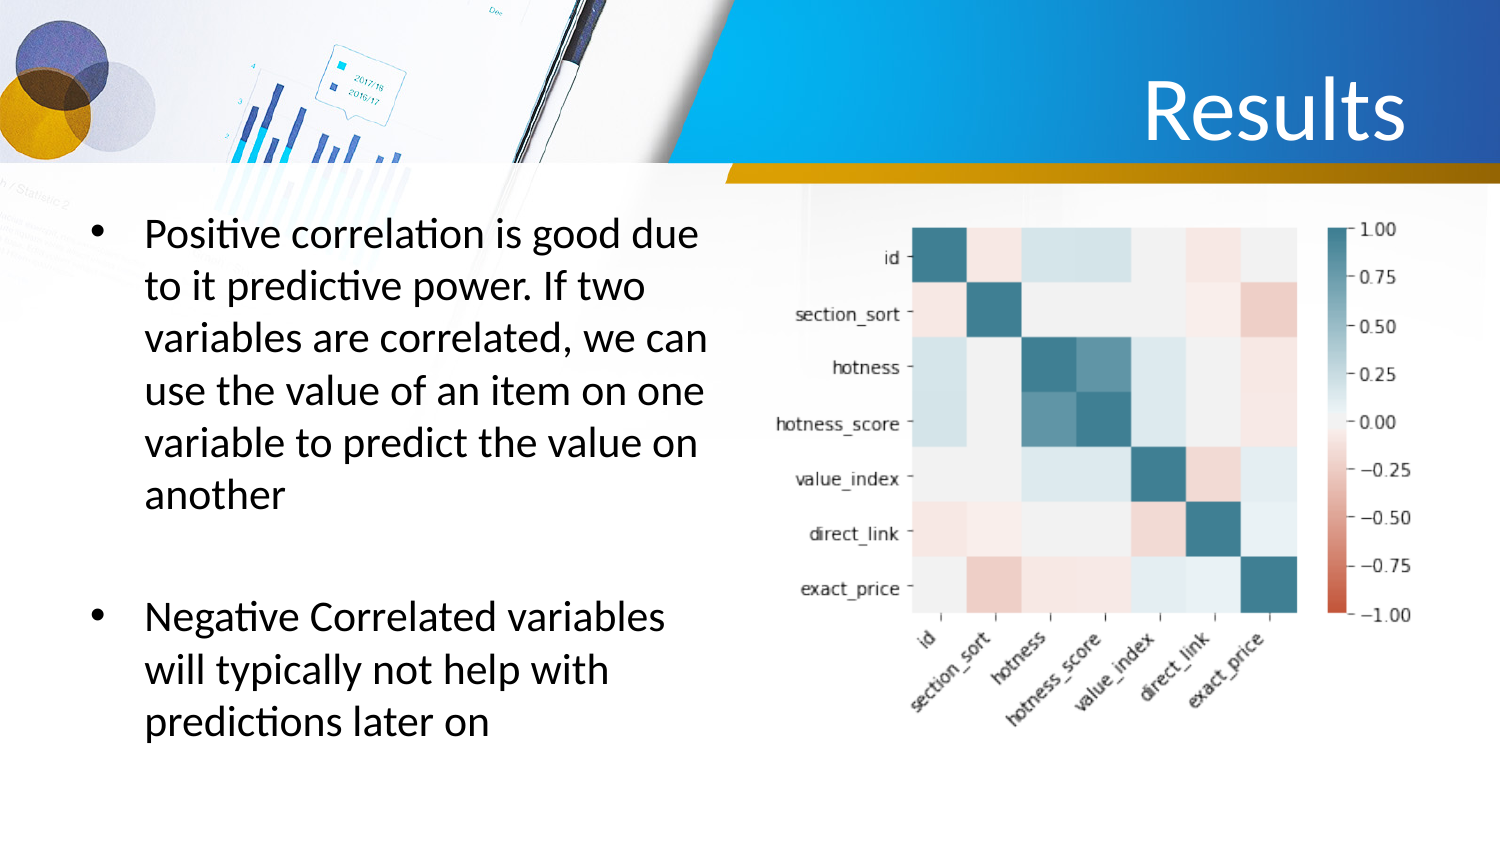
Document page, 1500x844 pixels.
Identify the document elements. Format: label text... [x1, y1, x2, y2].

list Positive correlation is good due to it predictive power. If two variables are correlated, we can use the value of an item on one variable to predict the value on another Negative Correlated variables will typically not help with predictions later on [75, 196, 738, 754]
picture [0, 0, 1500, 844]
title Results [75, 33, 1425, 175]
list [762, 209, 1426, 741]
